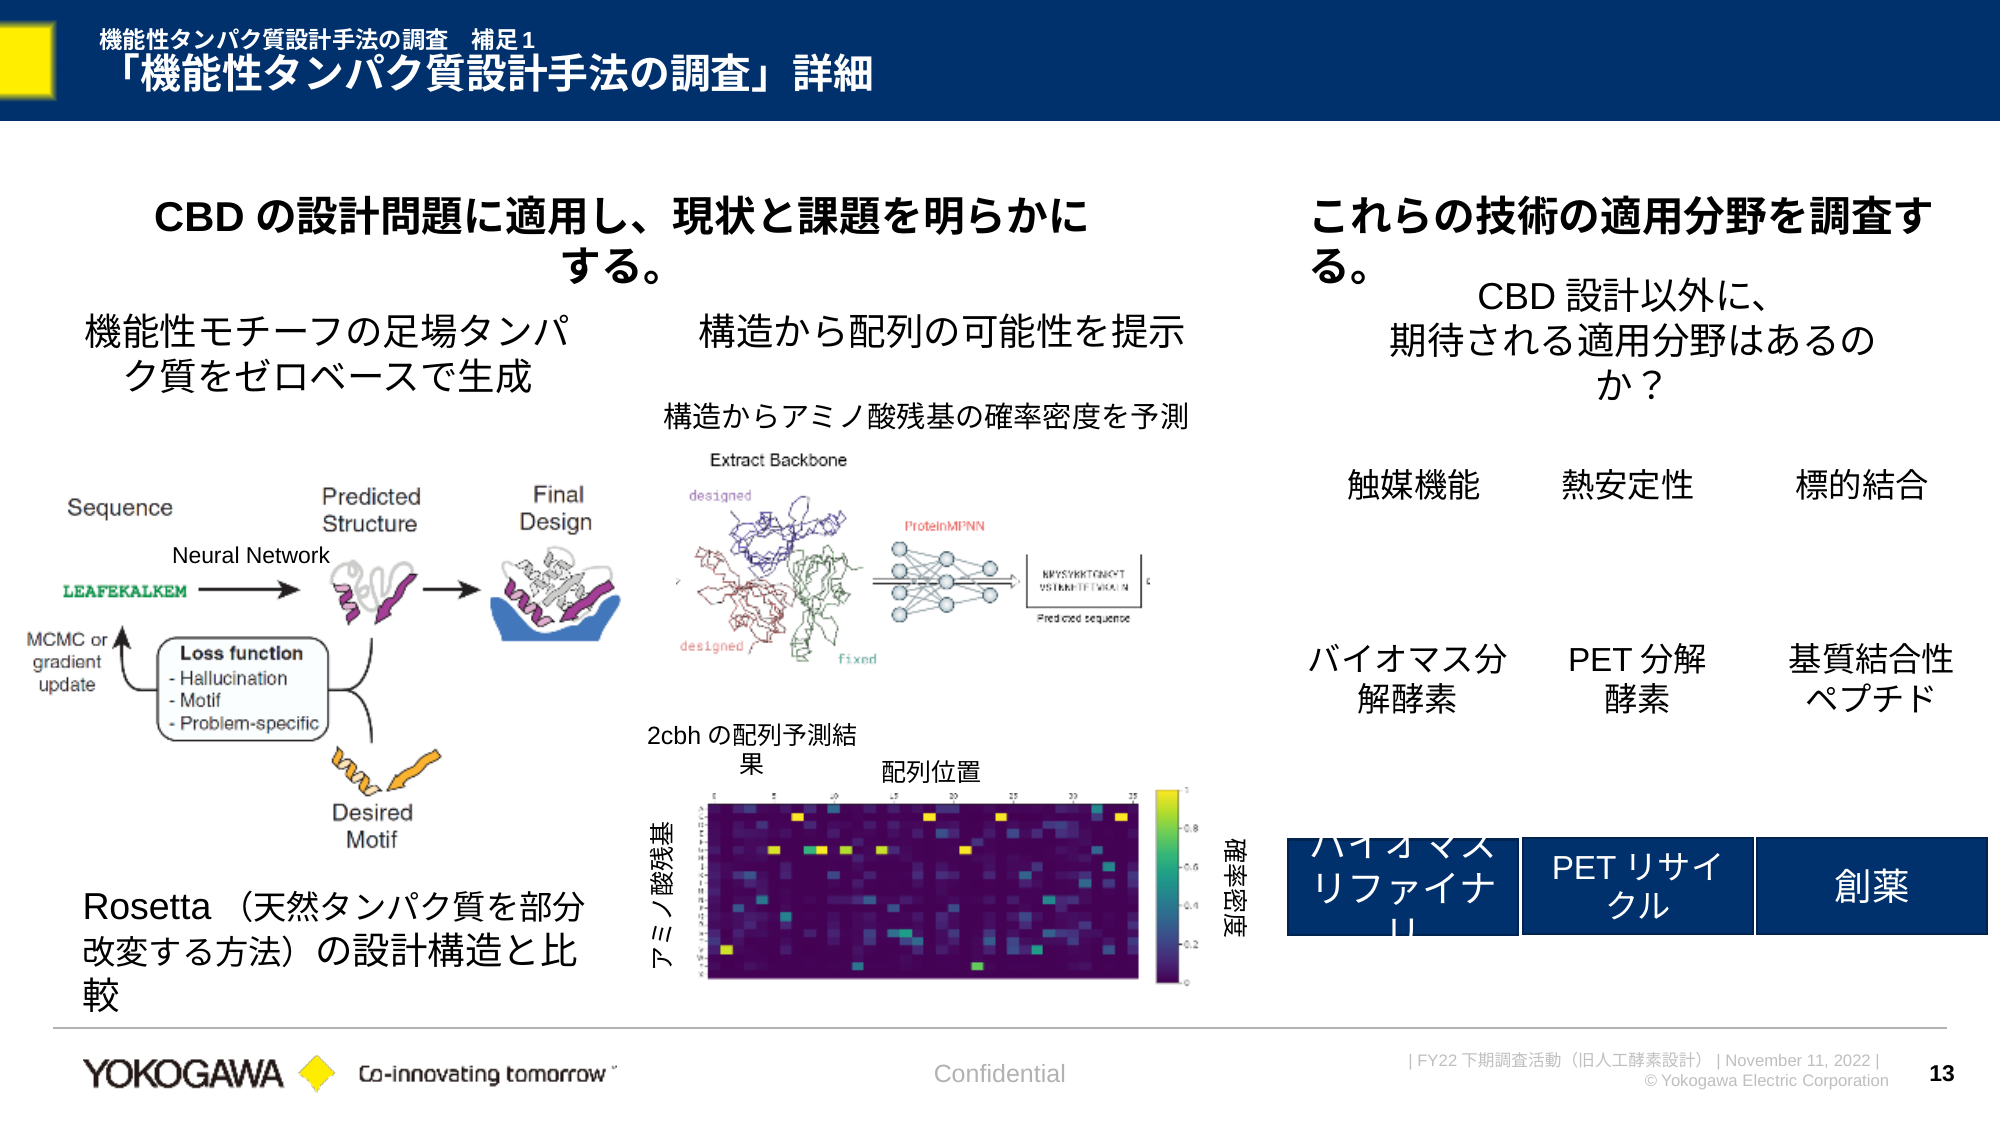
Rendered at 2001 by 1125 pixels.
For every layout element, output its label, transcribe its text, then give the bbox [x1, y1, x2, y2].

picture [1154, 787, 1203, 994]
text_box Rosetta（天然タンパク質を部分改変する方法）の設計構造と比較 [67, 874, 610, 1024]
text_box PET分解 酵素 [1522, 631, 1753, 726]
text_box PETリサイクル [1522, 837, 1754, 935]
text_box 標的結合 [1747, 456, 1978, 512]
picture [694, 793, 1142, 984]
picture [675, 449, 1150, 673]
text_box CBD設計以外に、 期待される適用分野はあるのか？ [1362, 265, 1905, 415]
text_box 2cbhの配列予測結果 [632, 711, 883, 787]
text_box 構造からアミノ酸残基の確率密度を予測 [648, 390, 1205, 441]
text_box バイオマス分解酵素 [1292, 631, 1522, 726]
picture [0, 6, 69, 115]
text_box 熱安定性 [1512, 456, 1743, 512]
text_box 基質結合性 ペプチド [1757, 631, 1987, 726]
text_box 創薬 [1756, 837, 1988, 935]
text_box 機能性モチーフの足場タンパク質をゼロベースで生成 [56, 300, 599, 406]
text_box 構造から配列の可能性を提示 [671, 300, 1214, 361]
text_box CBDの設計問題に適用し、現状と課題を明らかにする。 [121, 182, 1123, 297]
text_box 確率密度 [1203, 830, 1259, 947]
text_box 触媒機能 [1281, 456, 1512, 512]
text_box アミノ酸残基 [639, 825, 694, 968]
footer Confidential [662, 1042, 1338, 1103]
picture [83, 1055, 617, 1093]
text_box これらの技術の適用分野を調査する。 [1293, 182, 1977, 297]
slide_number 13 [1904, 1042, 1970, 1103]
text_box バイオマス リファイナリ [1287, 838, 1519, 936]
picture [23, 480, 632, 856]
text_box 配列位置 [866, 748, 996, 793]
title 機能性タンパク質設計手法の調査 補足1 「機能性タンパク質設計手法の調査」詳細 [84, 20, 1955, 106]
